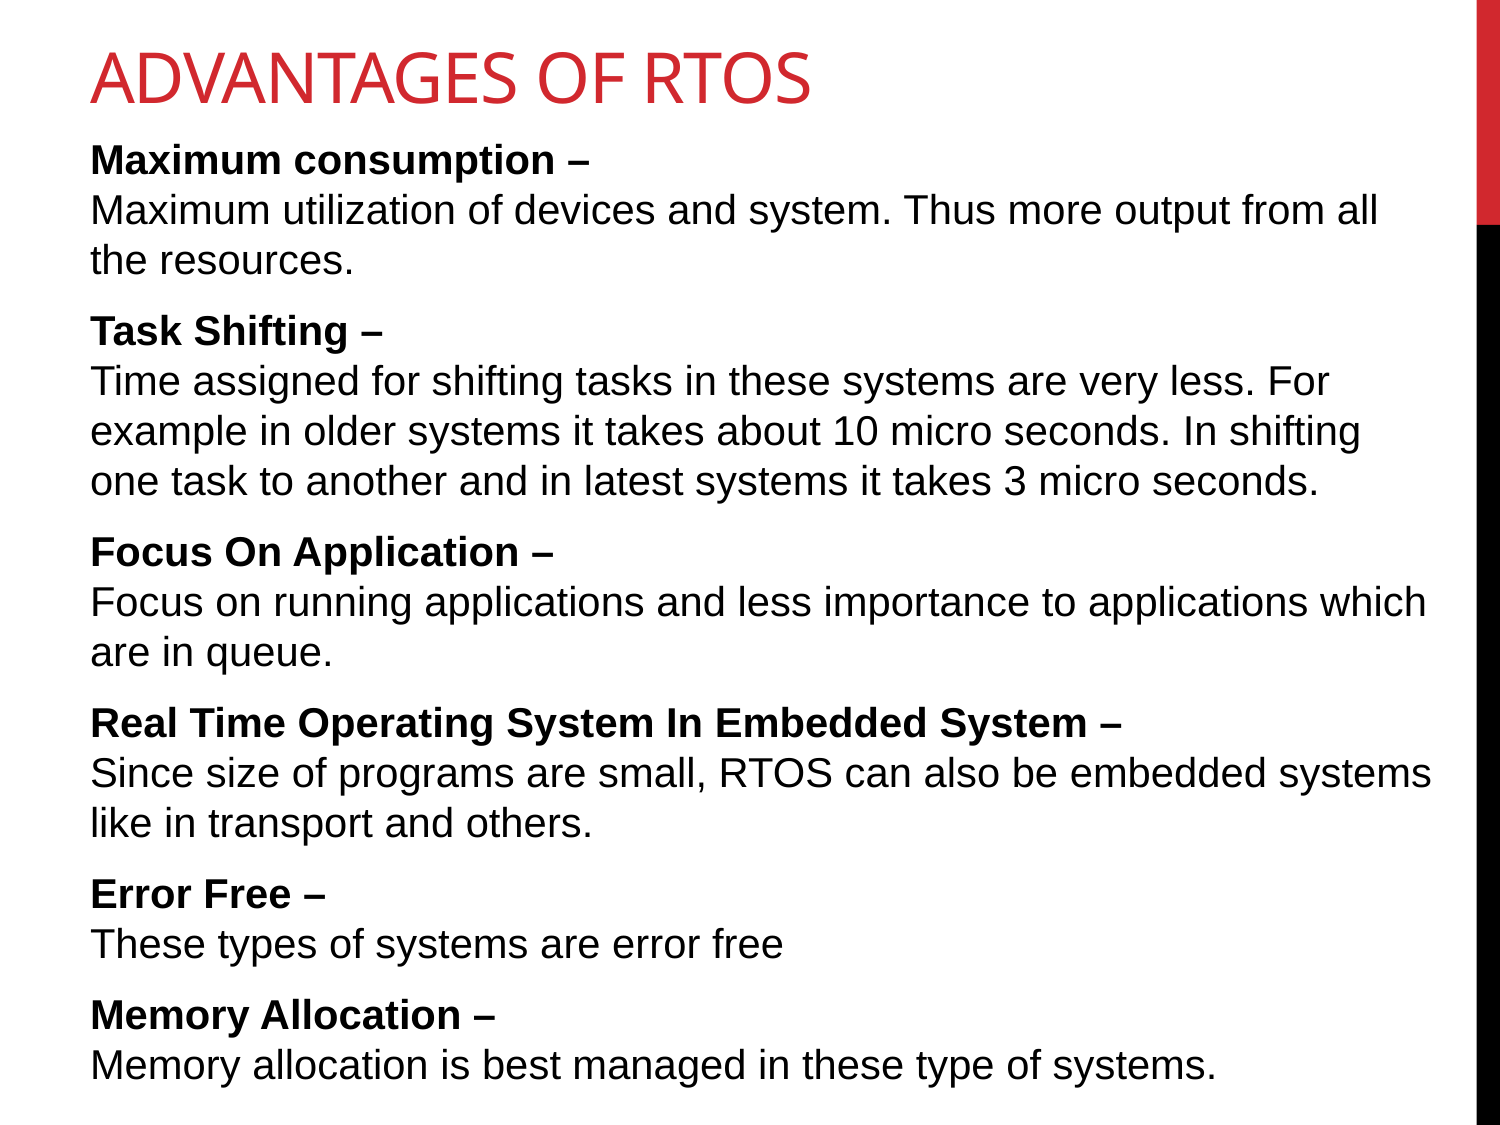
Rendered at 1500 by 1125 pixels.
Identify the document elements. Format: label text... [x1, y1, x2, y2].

list Maximum consumption – Maximum utilization of devices and system. Thus more output from all the resources. Task Shifting – Time assigned for shifting tasks in these systems are very less. For example in older systems it takes about 10 micro seconds. In shifting one task to another and in latest systems it takes 3 micro seconds. Focus On Application – Focus on running applications and less importance to applications which are in queue. Real Time Operating System In Embedded System – Since size of programs are small, RTOS can also be embedded systems like in transport and others. Error Free – These types of systems are error free Memory Allocation – Memory allocation is best managed in these type of systems. [75, 125, 1450, 1100]
title advantages of RTOS [75, 25, 1325, 125]
